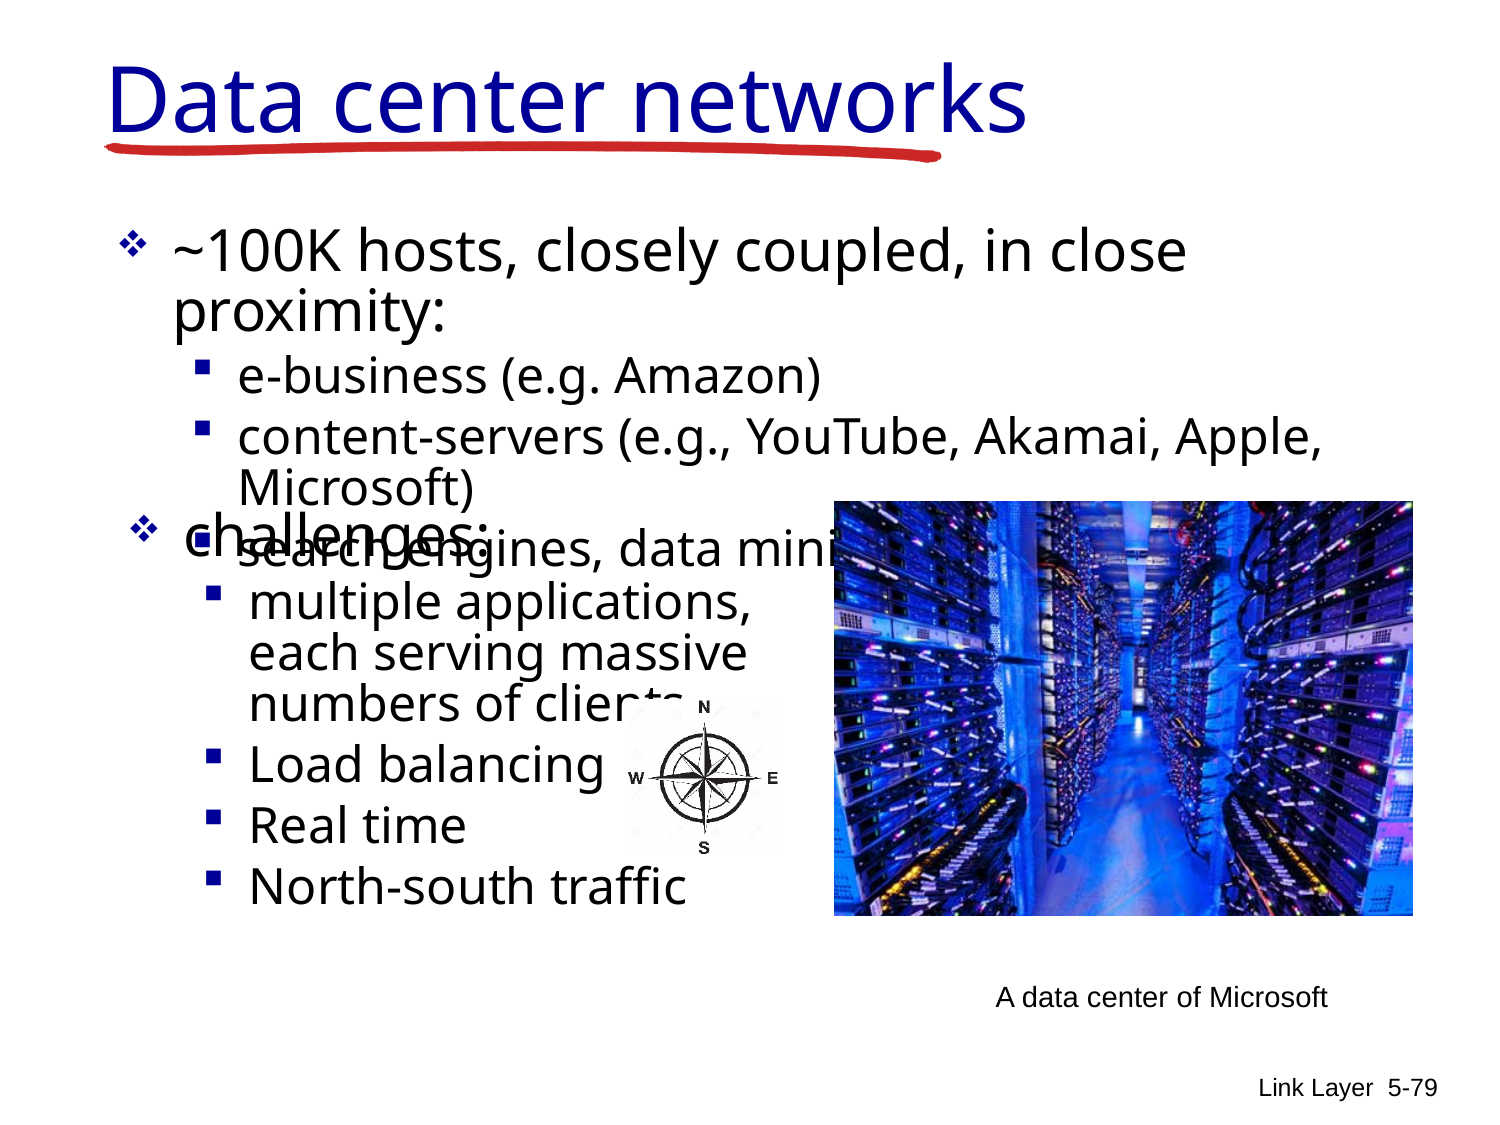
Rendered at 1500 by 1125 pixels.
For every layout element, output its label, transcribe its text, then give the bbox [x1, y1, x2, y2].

list ~100K hosts, closely coupled, in close proximity: e-business (e.g. Amazon) content-servers (e.g., YouTube, Akamai, Apple, Microsoft) search engines, data mining (e.g., Google) [101, 216, 1459, 354]
title Data center networks [89, 19, 1365, 173]
picture [627, 699, 780, 856]
text_box challenges: multiple applications, each serving massive numbers of clients Load balancing Real time North-south traffic [112, 501, 880, 1079]
picture [834, 501, 1414, 916]
footer Link Layer [914, 1064, 1342, 1125]
picture [100, 134, 952, 169]
slide_number 5-79 [1342, 1064, 1454, 1125]
text_box A data center of Microsoft [980, 971, 1344, 1022]
